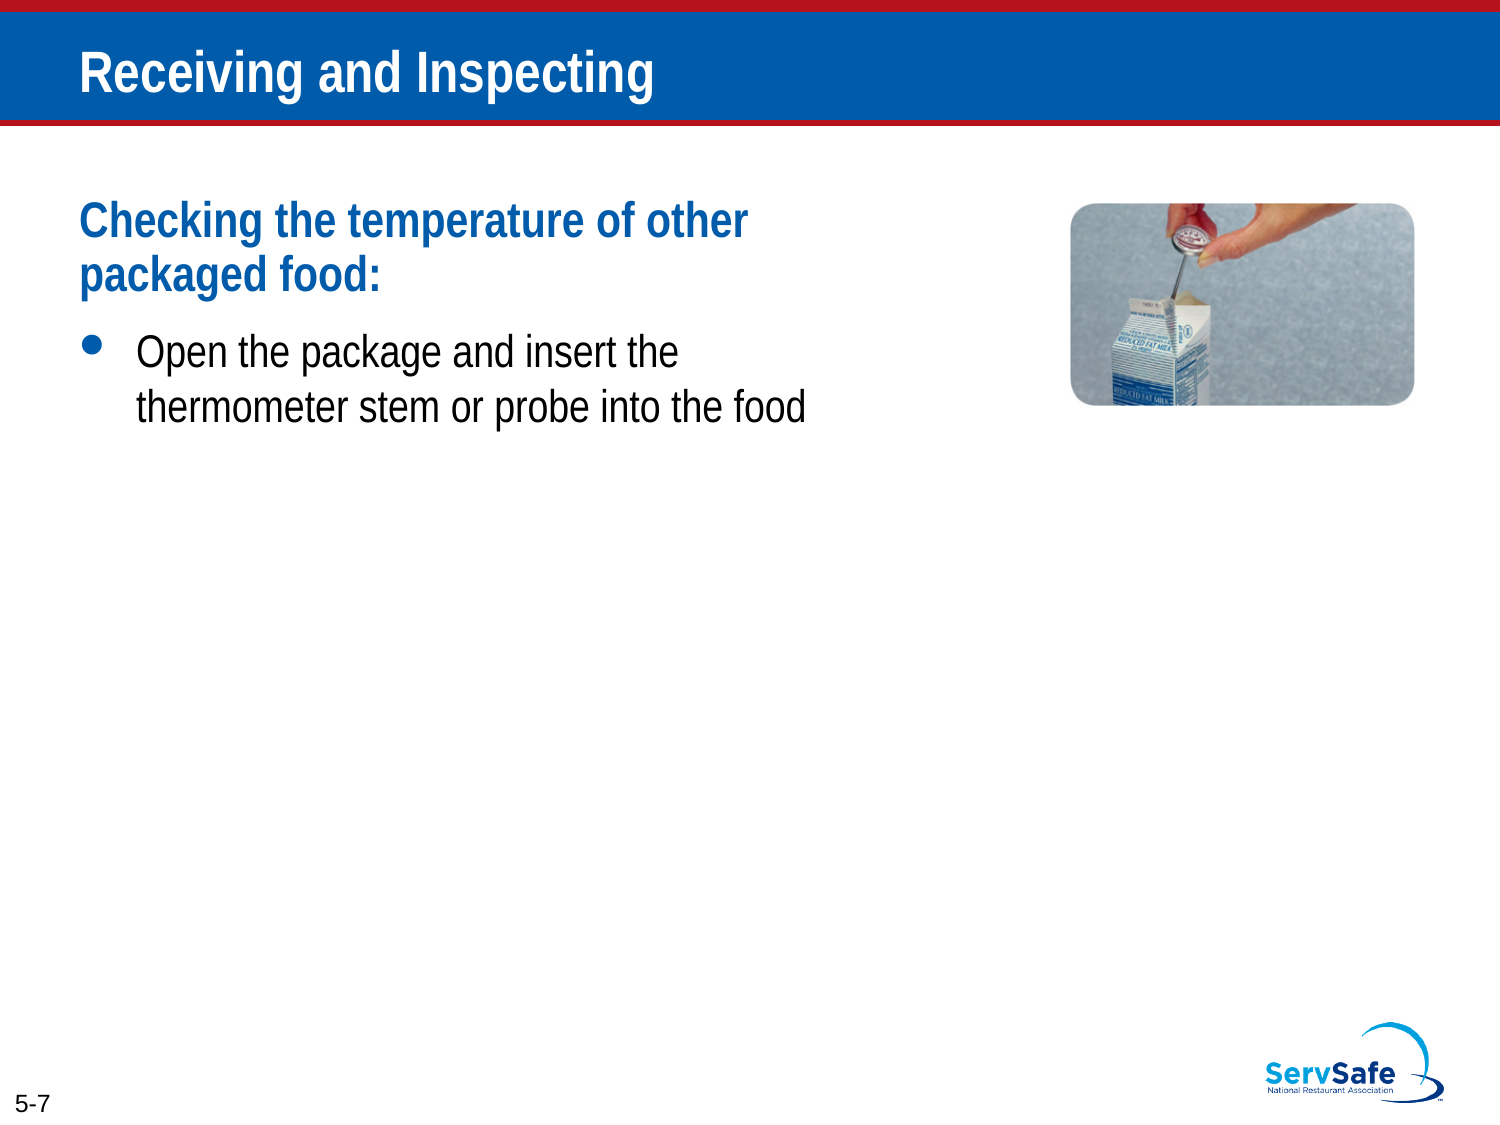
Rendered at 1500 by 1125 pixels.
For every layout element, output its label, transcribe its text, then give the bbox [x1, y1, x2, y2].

picture [1070, 203, 1415, 406]
title Receiving and Inspecting [64, 26, 1428, 112]
picture [1265, 1022, 1444, 1103]
picture [0, 12, 1500, 120]
text_box 5-7 [0, 1080, 94, 1125]
text_box Checking the temperature of other packaged food: Open the package and insert the thermometer stem or probe into the food [64, 187, 896, 1005]
